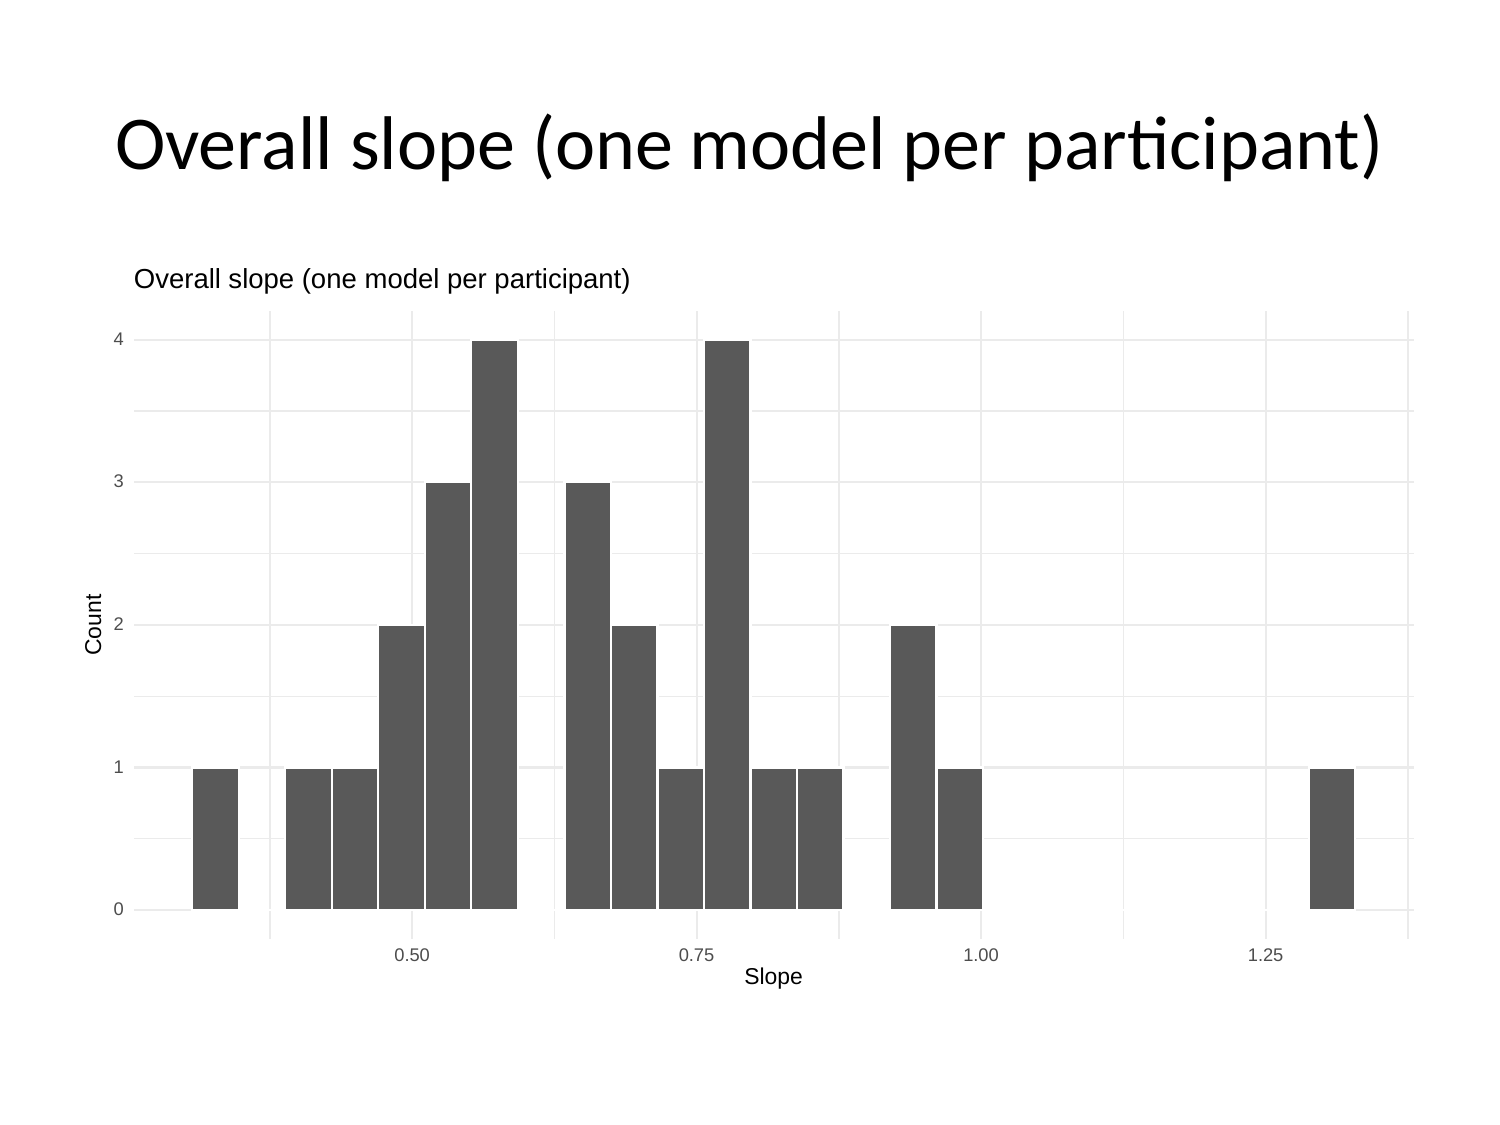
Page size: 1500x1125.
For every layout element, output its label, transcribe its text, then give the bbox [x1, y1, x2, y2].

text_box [74, 262, 1426, 1006]
title Overall slope (one model per participant) [75, 45, 1425, 233]
